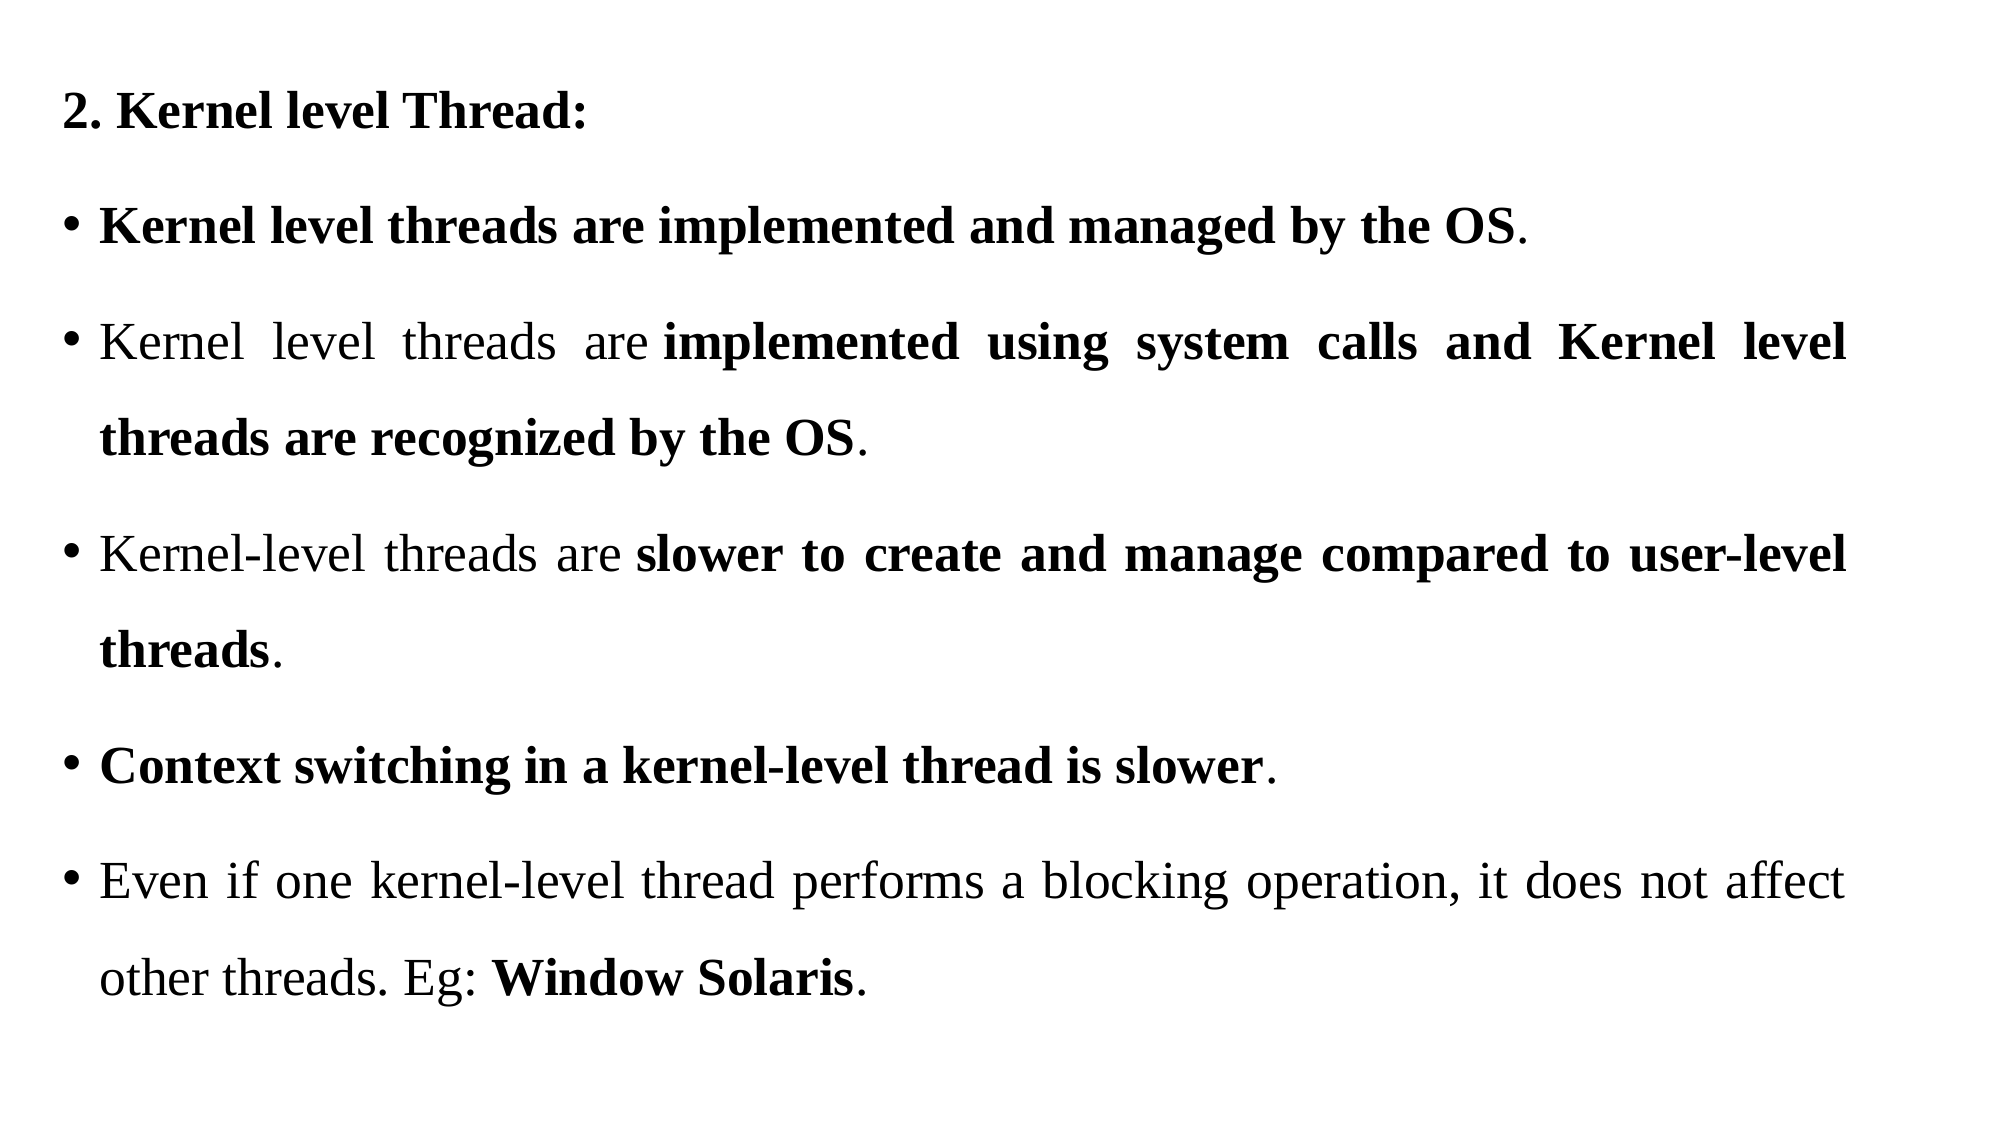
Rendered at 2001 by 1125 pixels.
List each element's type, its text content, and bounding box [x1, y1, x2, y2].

list 2. Kernel level Thread: Kernel level threads are implemented and managed by the OS. Kernel level threads are implemented using system calls and Kernel level threads are recognized by the OS. Kernel-level threads are slower to create and manage compared to user-level threads. Context switching in a kernel-level thread is slower. Even if one kernel-level thread performs a blocking operation, it does not affect other threads. Eg: Window Solaris. [47, 35, 1863, 1014]
